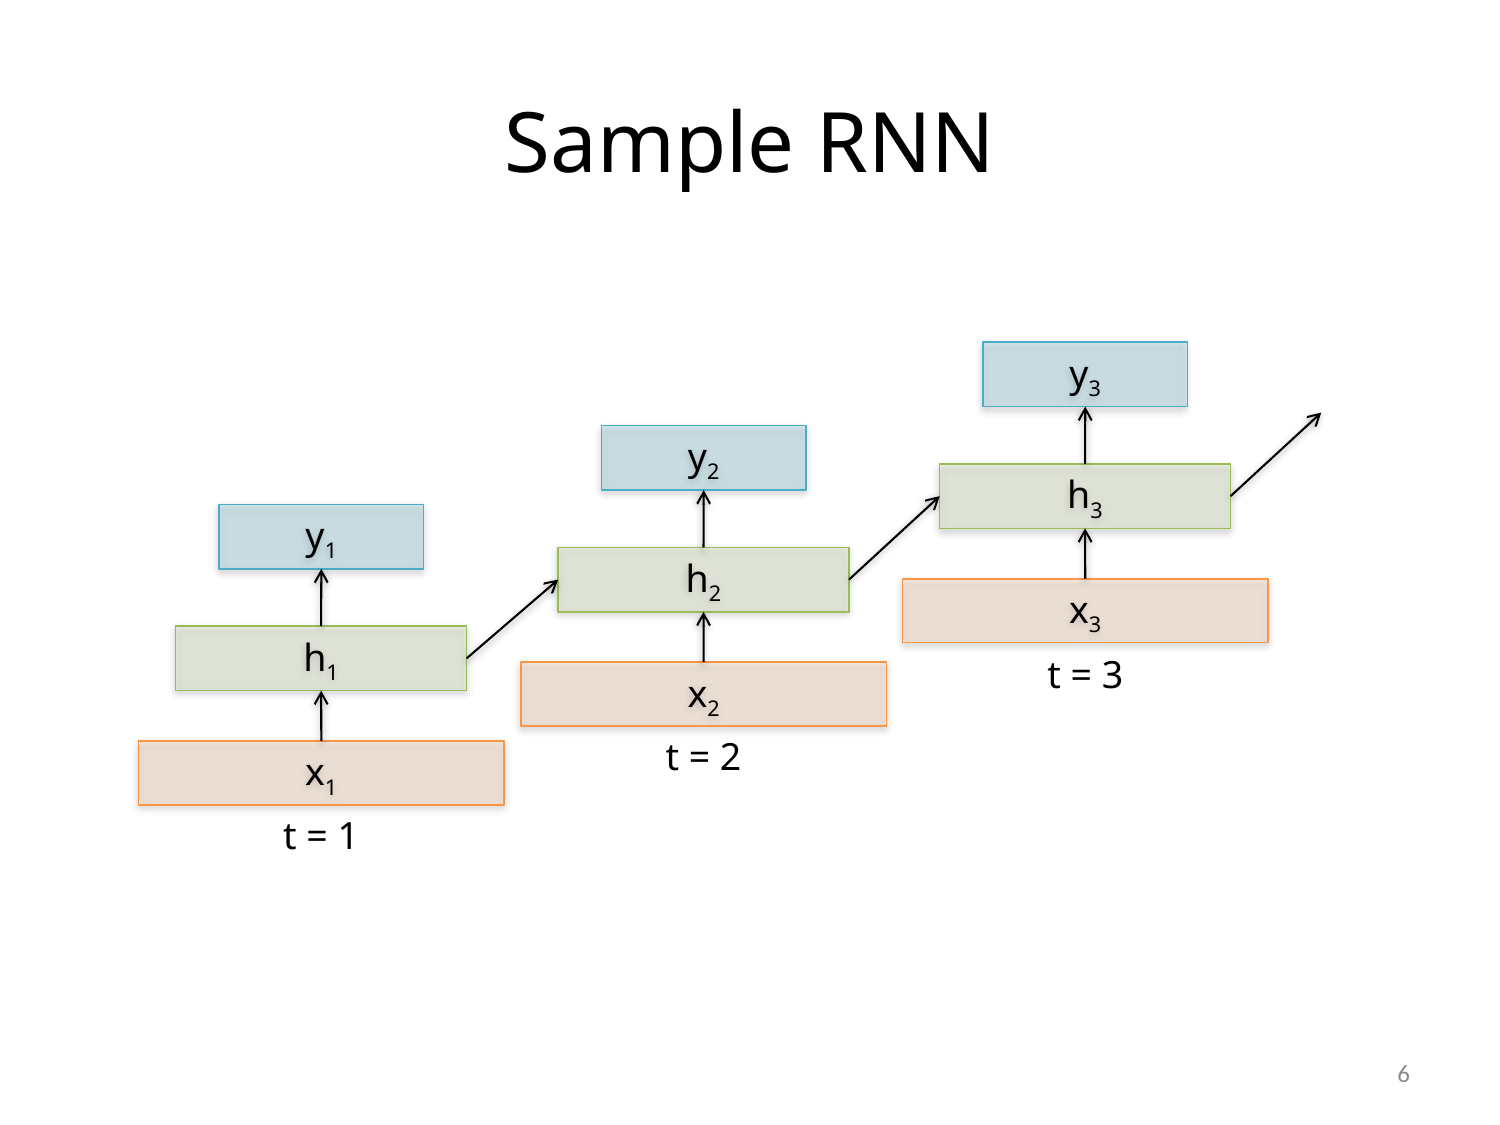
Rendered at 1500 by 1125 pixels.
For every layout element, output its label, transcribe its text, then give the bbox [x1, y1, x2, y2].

text_box t = 1 [268, 804, 375, 865]
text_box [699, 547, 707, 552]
text_box h3 [939, 463, 1231, 529]
text_box x2 [520, 661, 887, 727]
text_box t = 2 [650, 726, 757, 786]
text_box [466, 579, 559, 659]
text_box y1 [218, 504, 424, 570]
text_box y2 [601, 425, 807, 491]
text_box h1 [175, 625, 467, 691]
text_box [1081, 578, 1090, 583]
slide_number 6 [1074, 1042, 1425, 1103]
text_box x1 [138, 740, 505, 806]
title Sample RNN [75, 45, 1425, 233]
text_box t = 3 [1032, 644, 1139, 704]
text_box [317, 625, 326, 630]
text_box h2 [557, 547, 850, 613]
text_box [1230, 412, 1322, 497]
text_box y3 [982, 341, 1188, 407]
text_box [848, 495, 940, 580]
text_box x3 [902, 578, 1269, 643]
